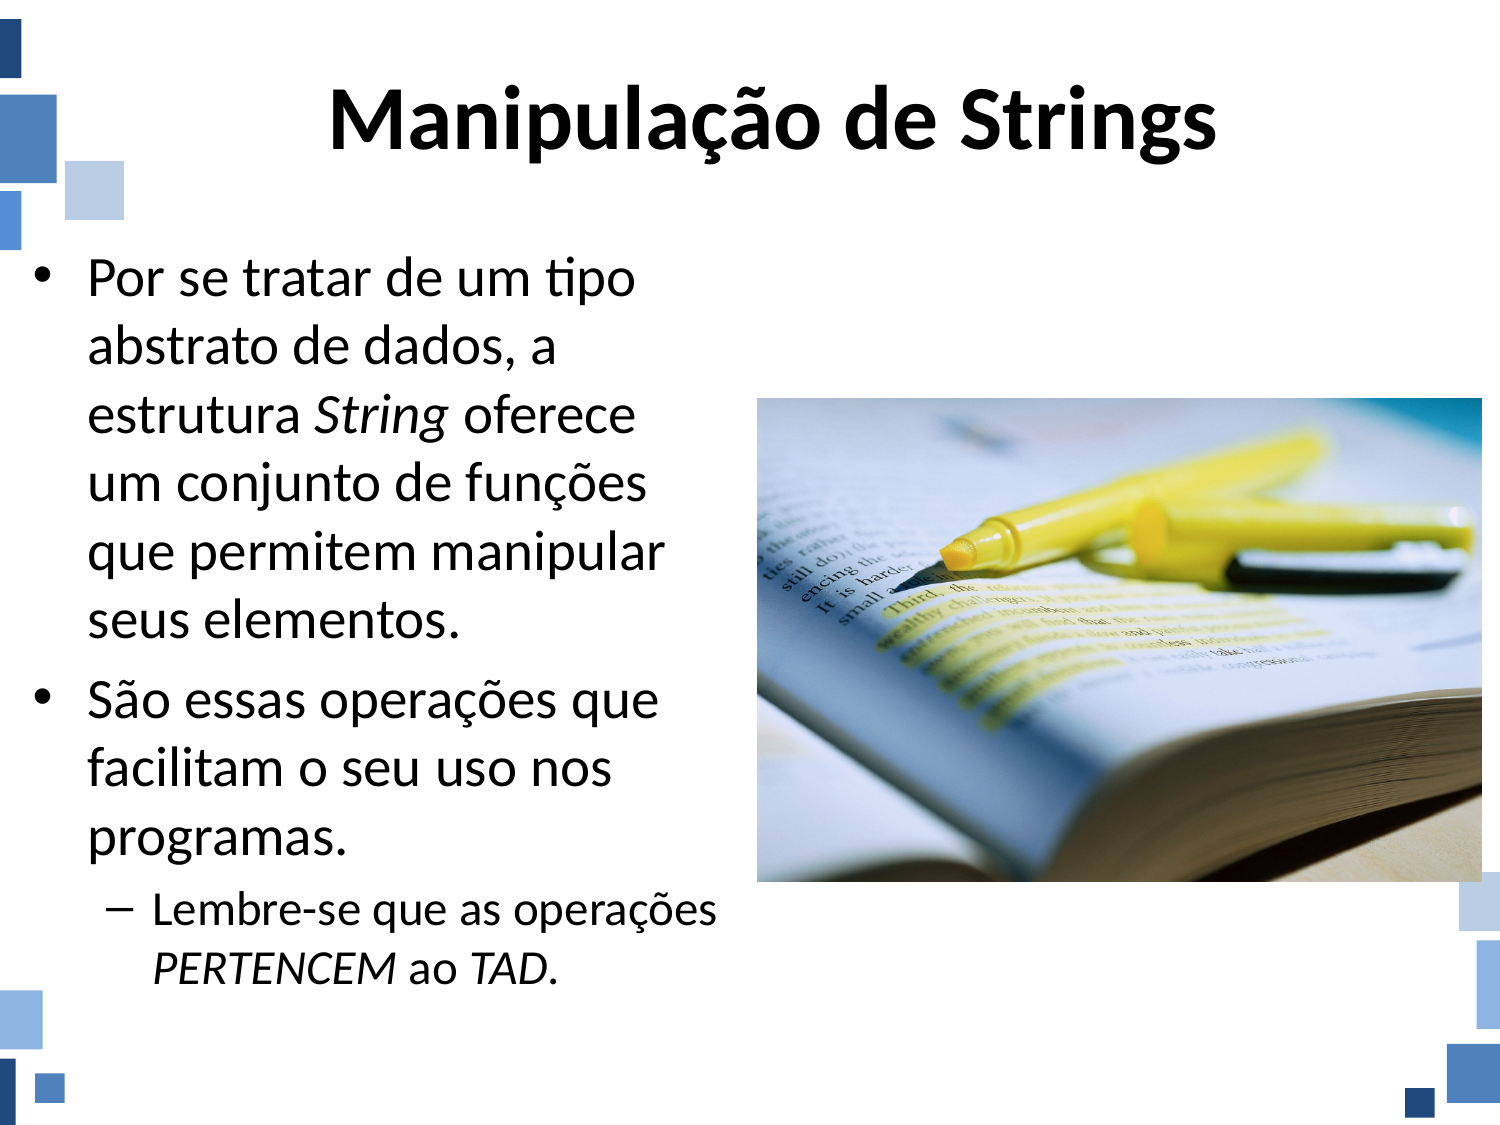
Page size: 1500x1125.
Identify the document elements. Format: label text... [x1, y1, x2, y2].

list Por se tratar de um tipo abstrato de dados, a estrutura String oferece um conjunto de funções que permitem manipular seus elementos. São essas operações que facilitam o seu uso nos programas. Lembre-se que as operações PERTENCEM ao TAD. [17, 231, 739, 1047]
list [757, 398, 1482, 882]
title Manipulação de Strings [64, 19, 1483, 207]
